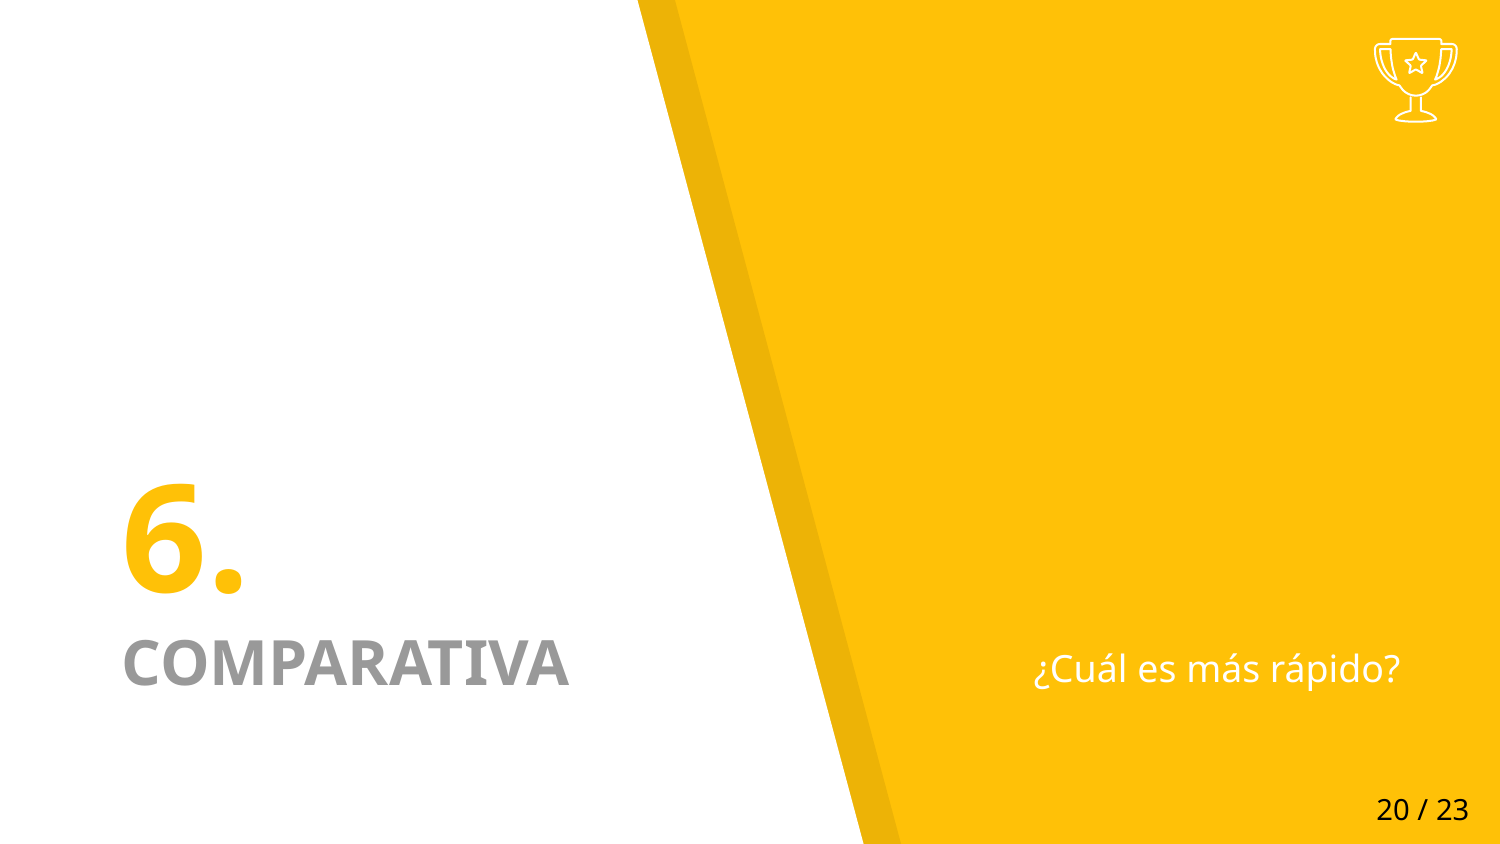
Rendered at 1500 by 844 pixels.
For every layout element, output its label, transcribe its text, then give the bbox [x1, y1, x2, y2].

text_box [1374, 38, 1458, 122]
slide_number ‹#› / 23 [1361, 779, 1494, 844]
subtitle ¿Cuál es más rápido? [938, 535, 1416, 705]
title 6. COMPARATIVA [106, 222, 685, 713]
